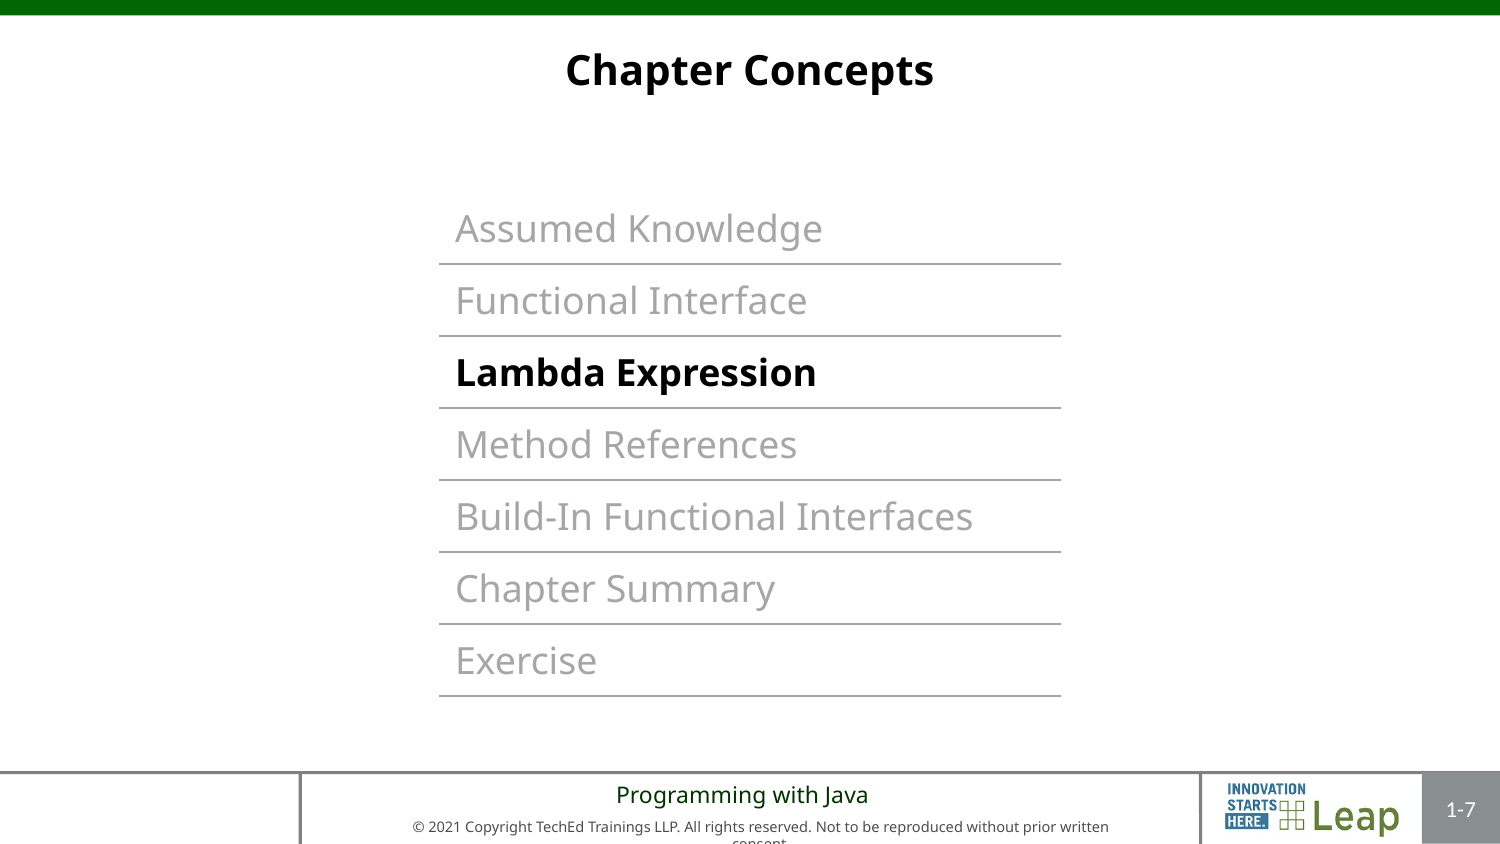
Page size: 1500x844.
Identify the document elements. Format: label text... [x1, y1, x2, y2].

table_cell Build-In Functional Interfaces [441, 481, 1059, 551]
table_header Assumed Knowledge [441, 193, 1059, 263]
table_cell Lambda Expression [441, 337, 1059, 407]
picture [1222, 779, 1403, 840]
table_cell Method References [441, 409, 1059, 479]
table_cell Chapter Summary [441, 553, 1059, 623]
title Chapter Concepts [123, 17, 1377, 120]
table_cell Functional Interface [441, 265, 1059, 335]
table_cell Exercise [441, 625, 1059, 695]
